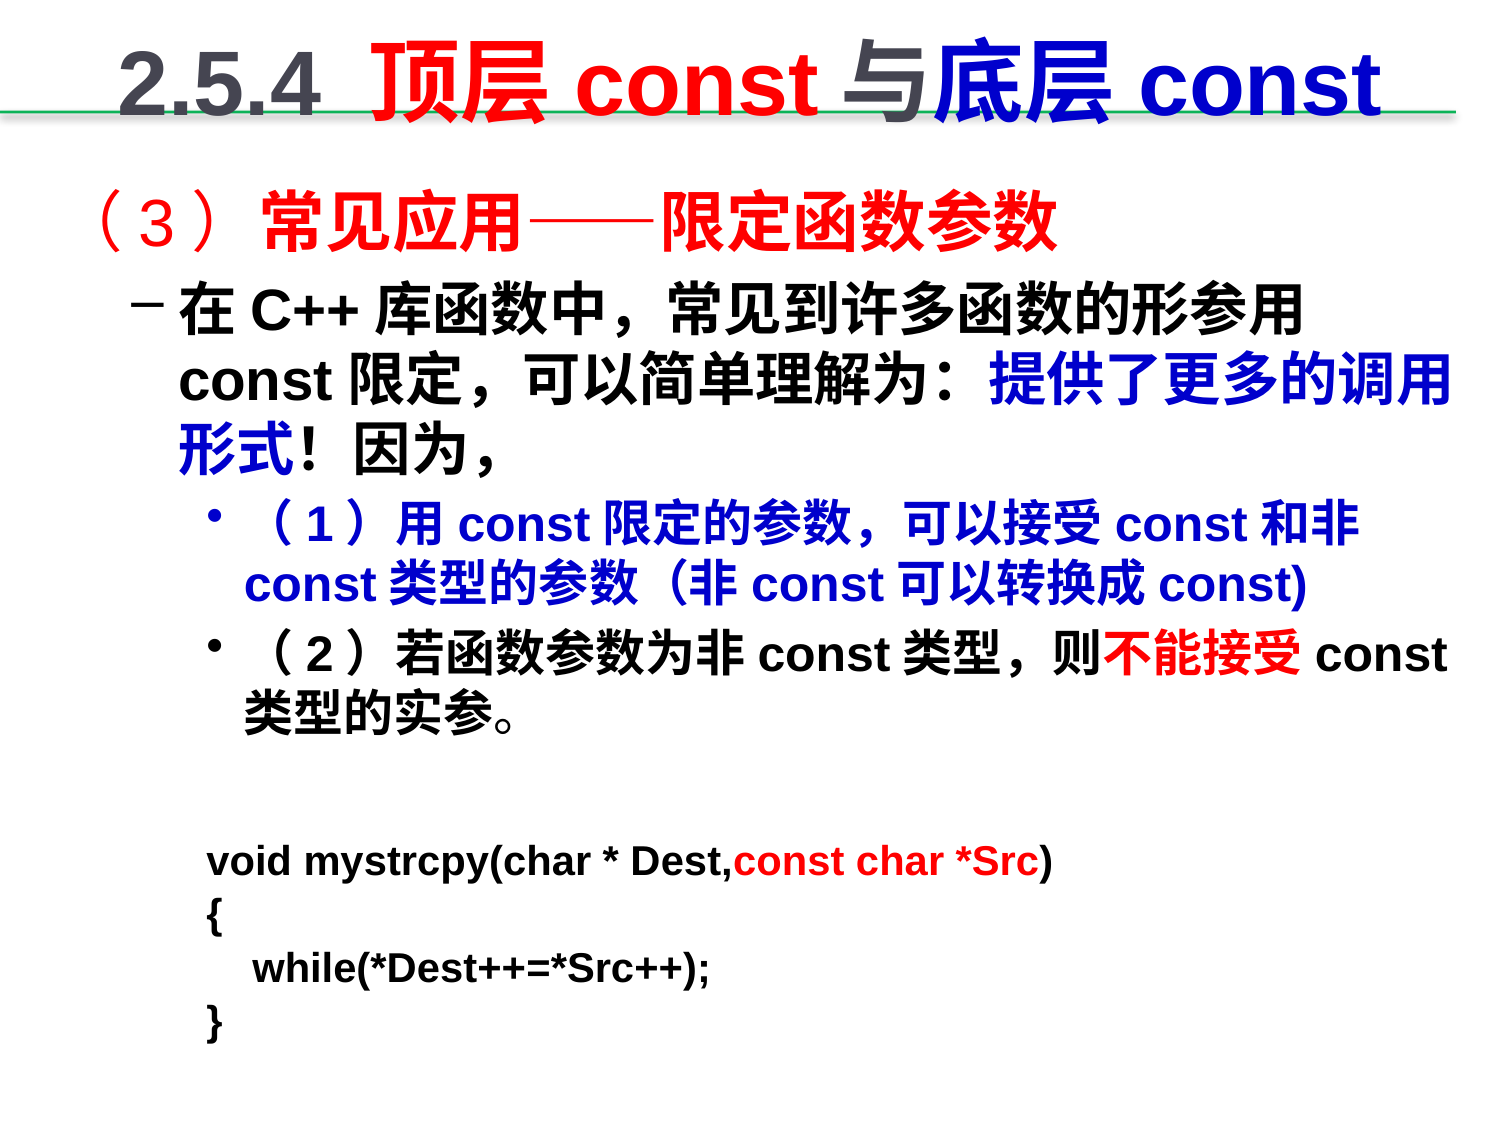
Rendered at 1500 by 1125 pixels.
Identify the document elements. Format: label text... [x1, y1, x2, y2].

list （3）常见应用——限定函数参数 在C++库函数中，常见到许多函数的形参用const限定，可以简单理解为：提供了更多的调用形式！因为， （1）用const限定的参数，可以接受const和非const类型的参数（非const可以转换成const) （2）若函数参数为非const类型，则不能接受const类型的实参。 void mystrcpy(char * Dest,const char *Src) { while(*Dest++=*Src++); } [41, 172, 1471, 1107]
title 2.5.4 顶层const与底层const [74, 11, 1426, 146]
